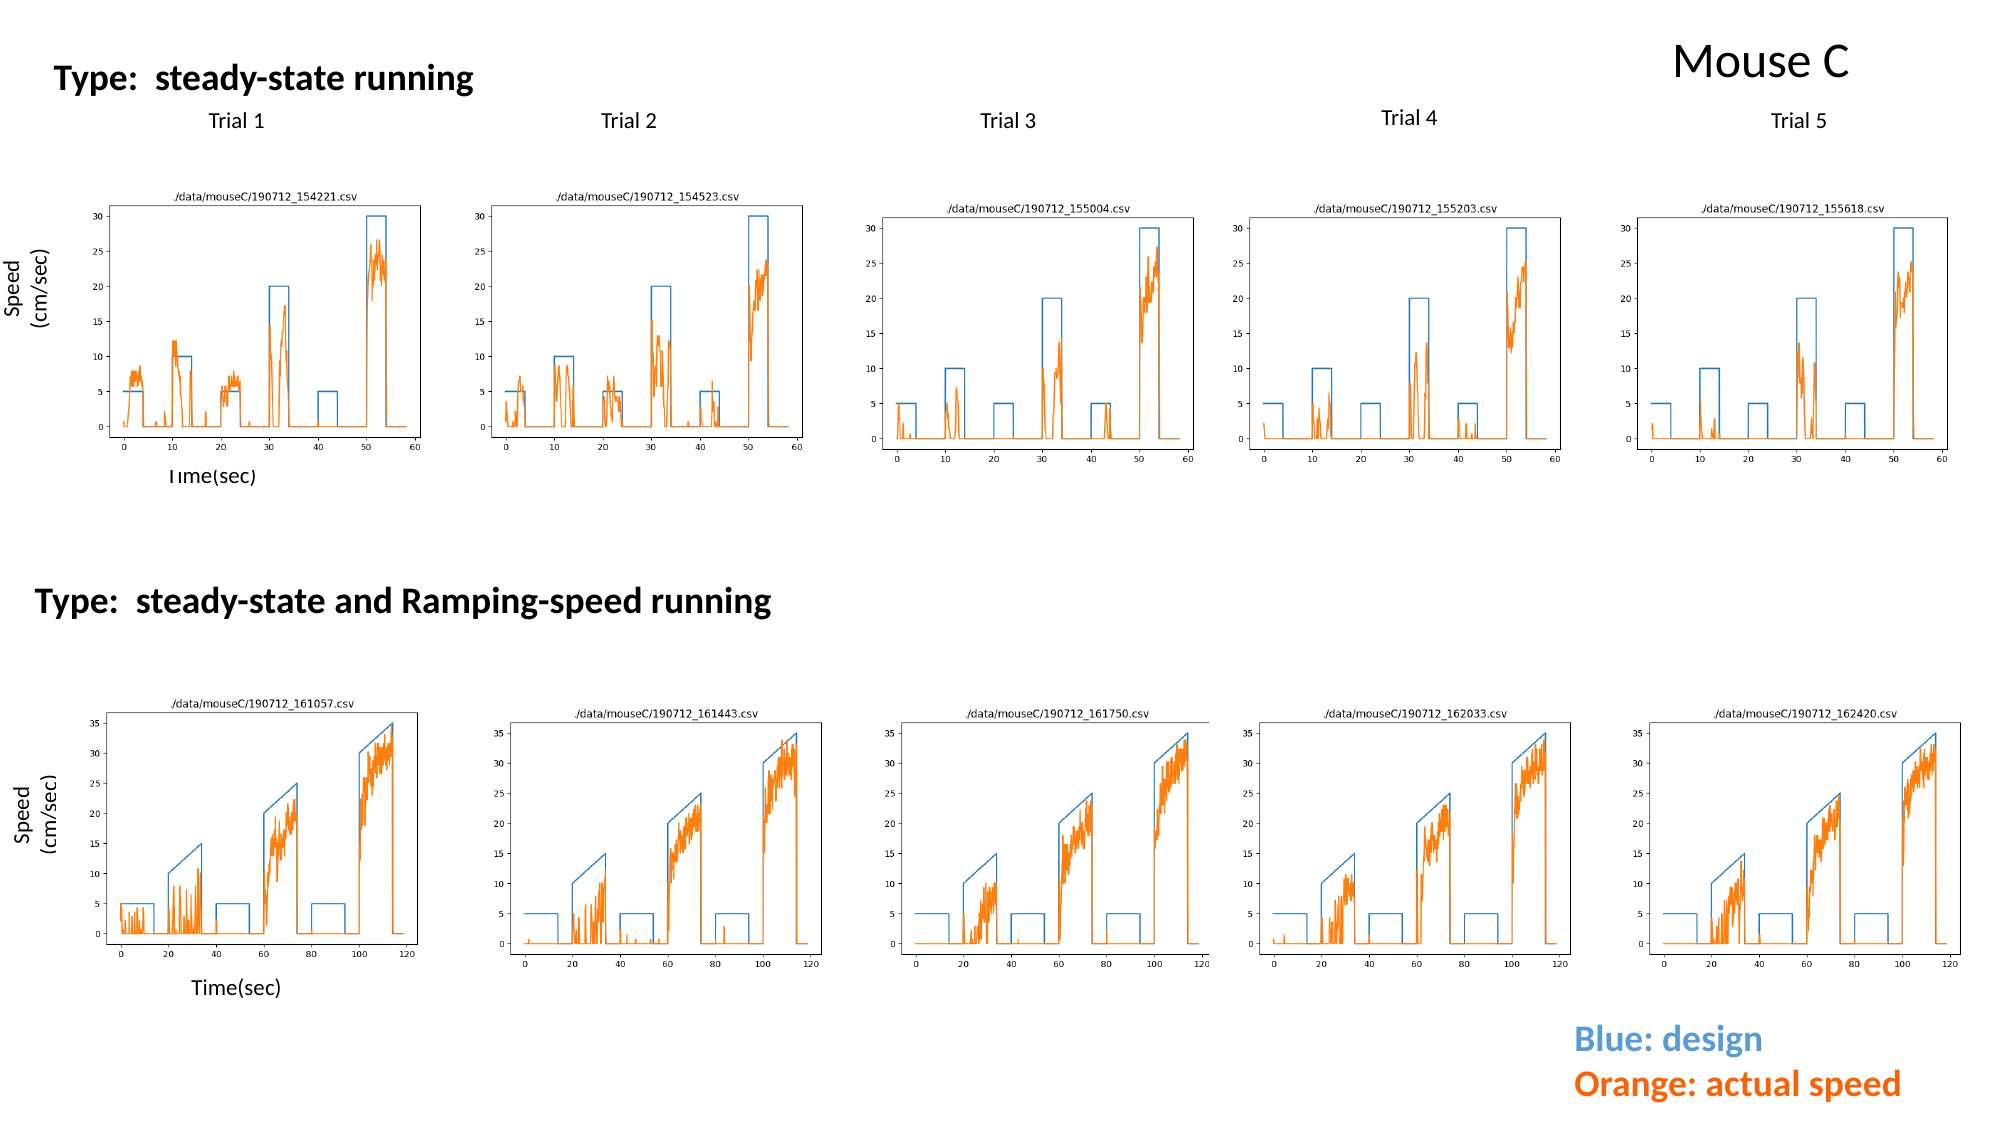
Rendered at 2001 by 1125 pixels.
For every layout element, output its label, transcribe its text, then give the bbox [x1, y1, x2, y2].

picture [460, 686, 2000, 987]
text_box Trial 1 [173, 105, 300, 141]
subtitle Mouse C [1554, 26, 1968, 120]
text_box Time(sec) [148, 470, 275, 496]
text_box Type: steady-state and Ramping-speed running [0, 568, 808, 629]
text_box Trial 2 [566, 98, 693, 141]
text_box Type: steady-state running [4, 45, 523, 105]
text_box Time(sec) [173, 977, 300, 1008]
picture [56, 676, 457, 977]
text_box Trial 4 [1346, 95, 1473, 138]
picture [59, 169, 1988, 482]
text_box Trial 5 [1736, 98, 1863, 141]
text_box Speed (cm/sec) [0, 226, 59, 353]
text_box Trial 3 [945, 98, 1072, 141]
text_box Blue: design Orange: actual speed [1559, 1006, 2000, 1111]
text_box Speed (cm/sec) [0, 752, 56, 879]
